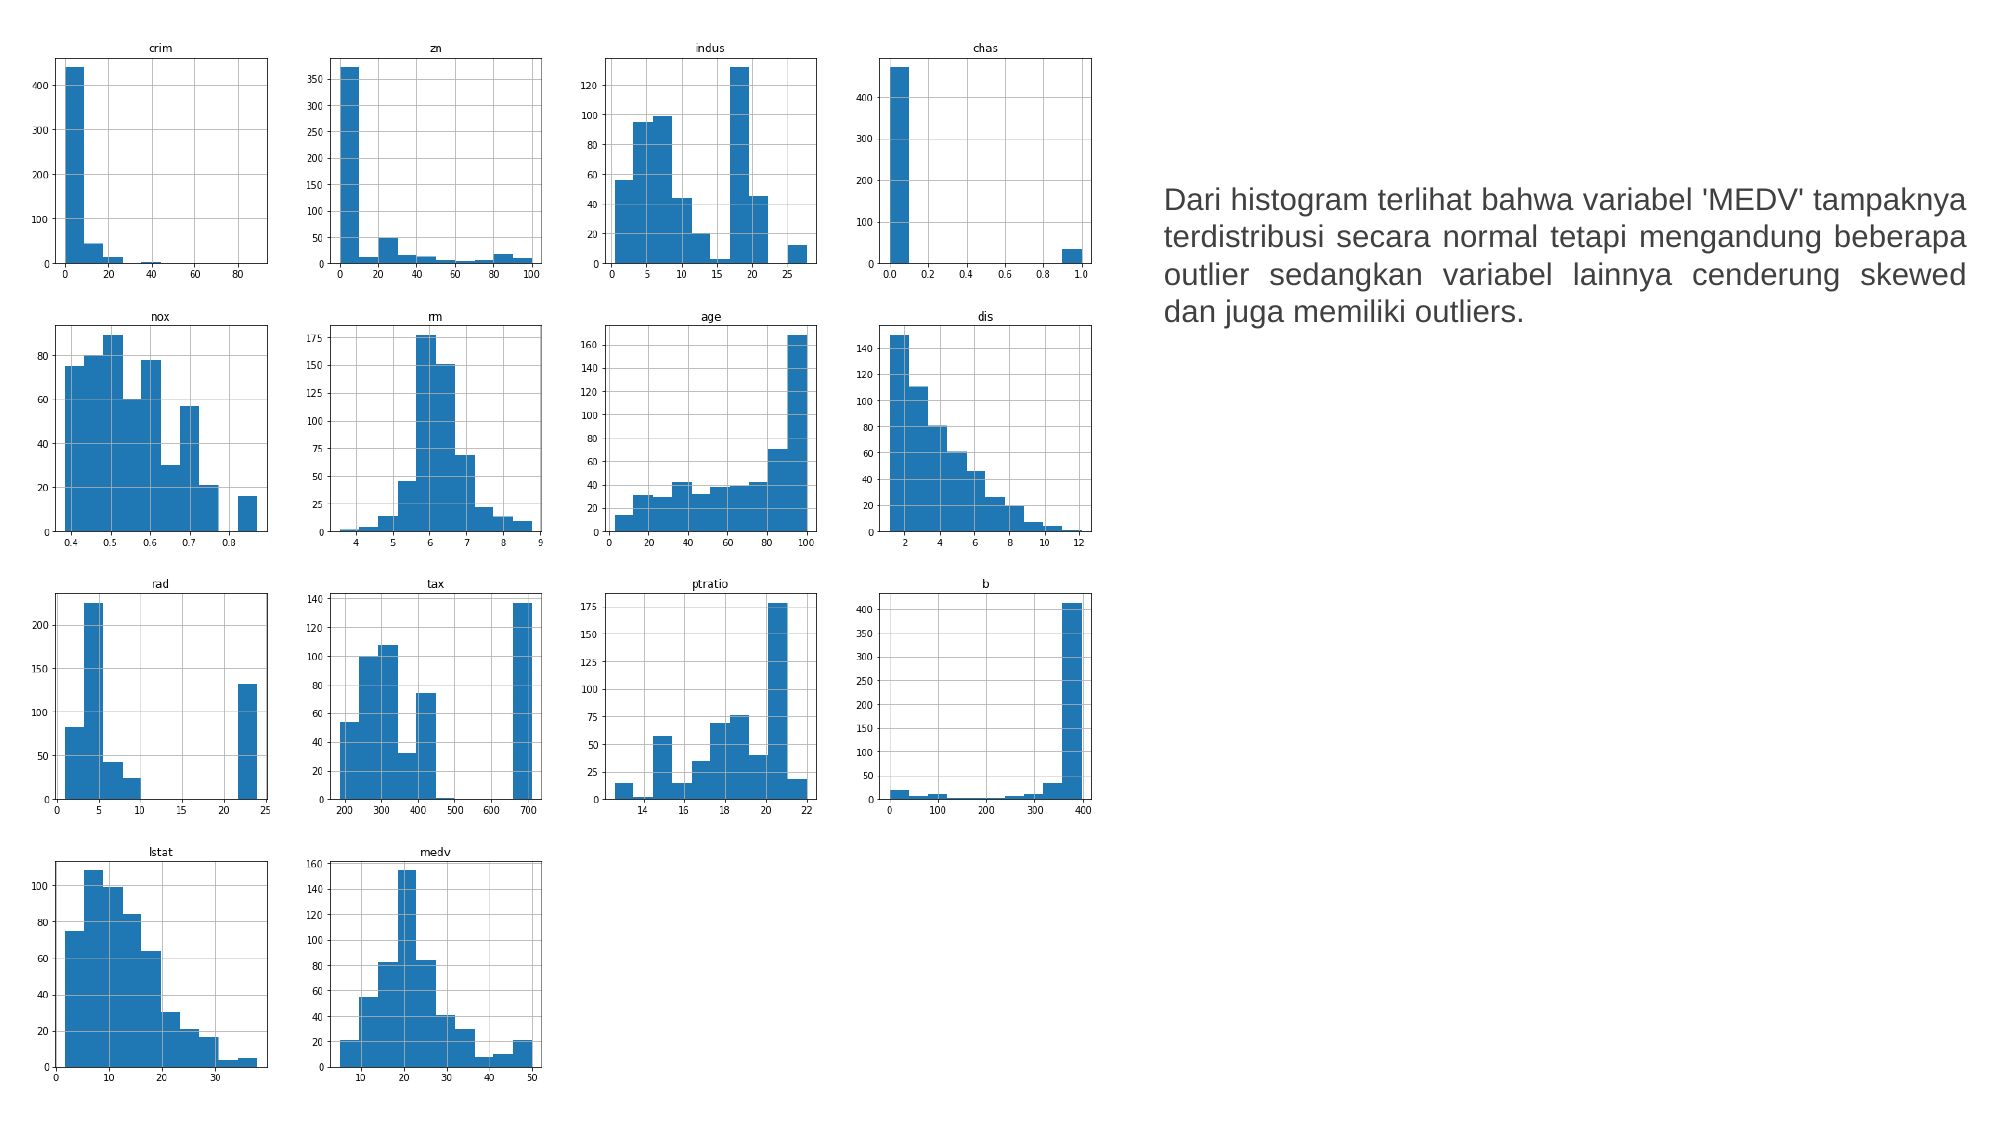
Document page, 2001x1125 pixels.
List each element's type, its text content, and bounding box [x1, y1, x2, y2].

text_box Dari histogram terlihat bahwa variabel 'MEDV' tampaknya terdistribusi secara normal tetapi mengandung beberapa outlier sedangkan variabel lainnya cenderung skewed dan juga memiliki outliers. [1156, 171, 1976, 337]
picture [24, 36, 1099, 1089]
